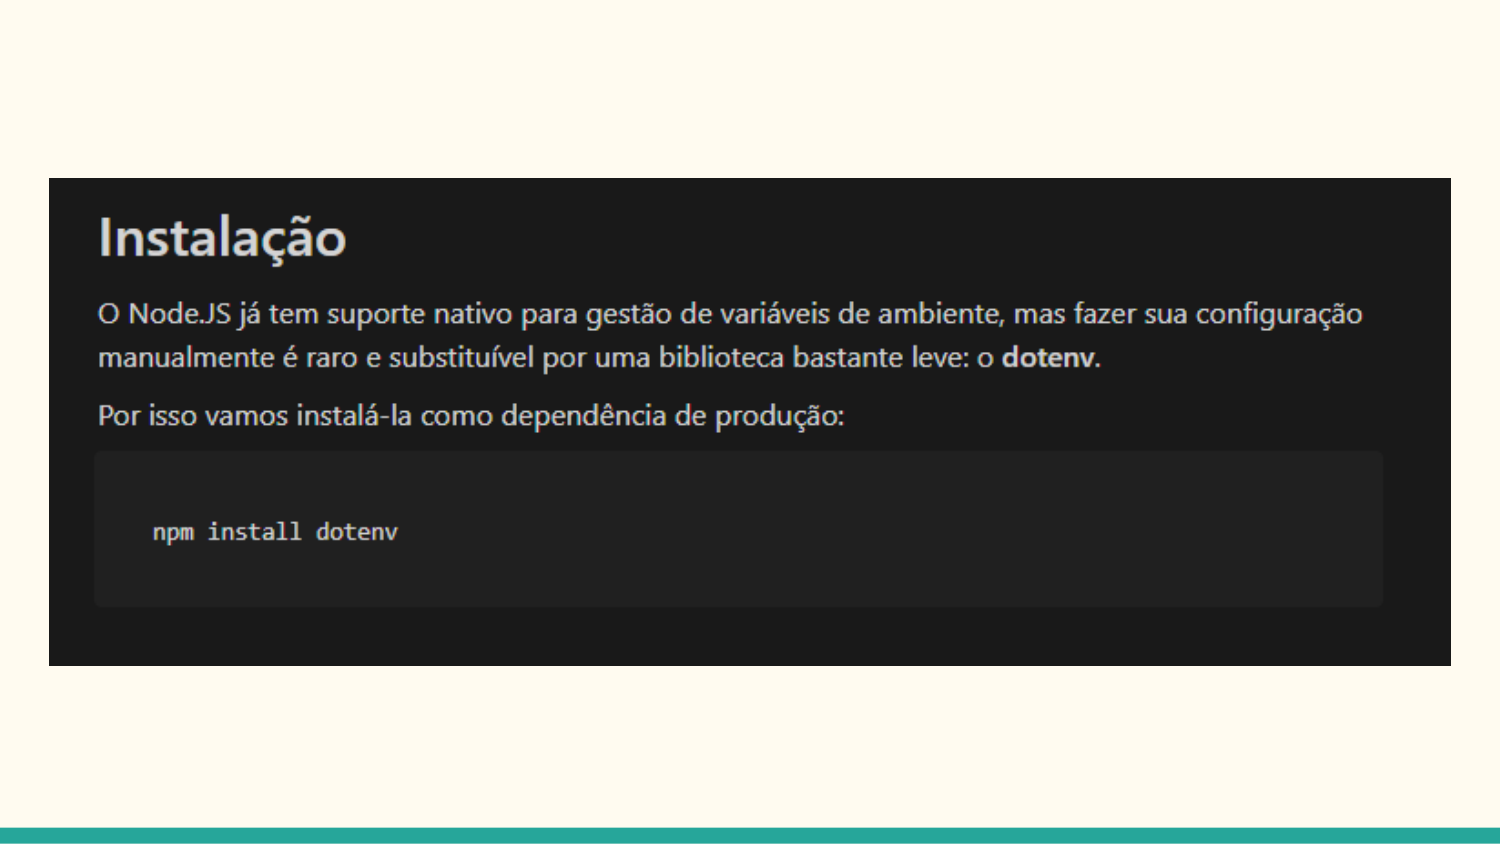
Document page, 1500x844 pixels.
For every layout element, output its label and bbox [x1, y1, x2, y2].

picture [49, 177, 1451, 666]
